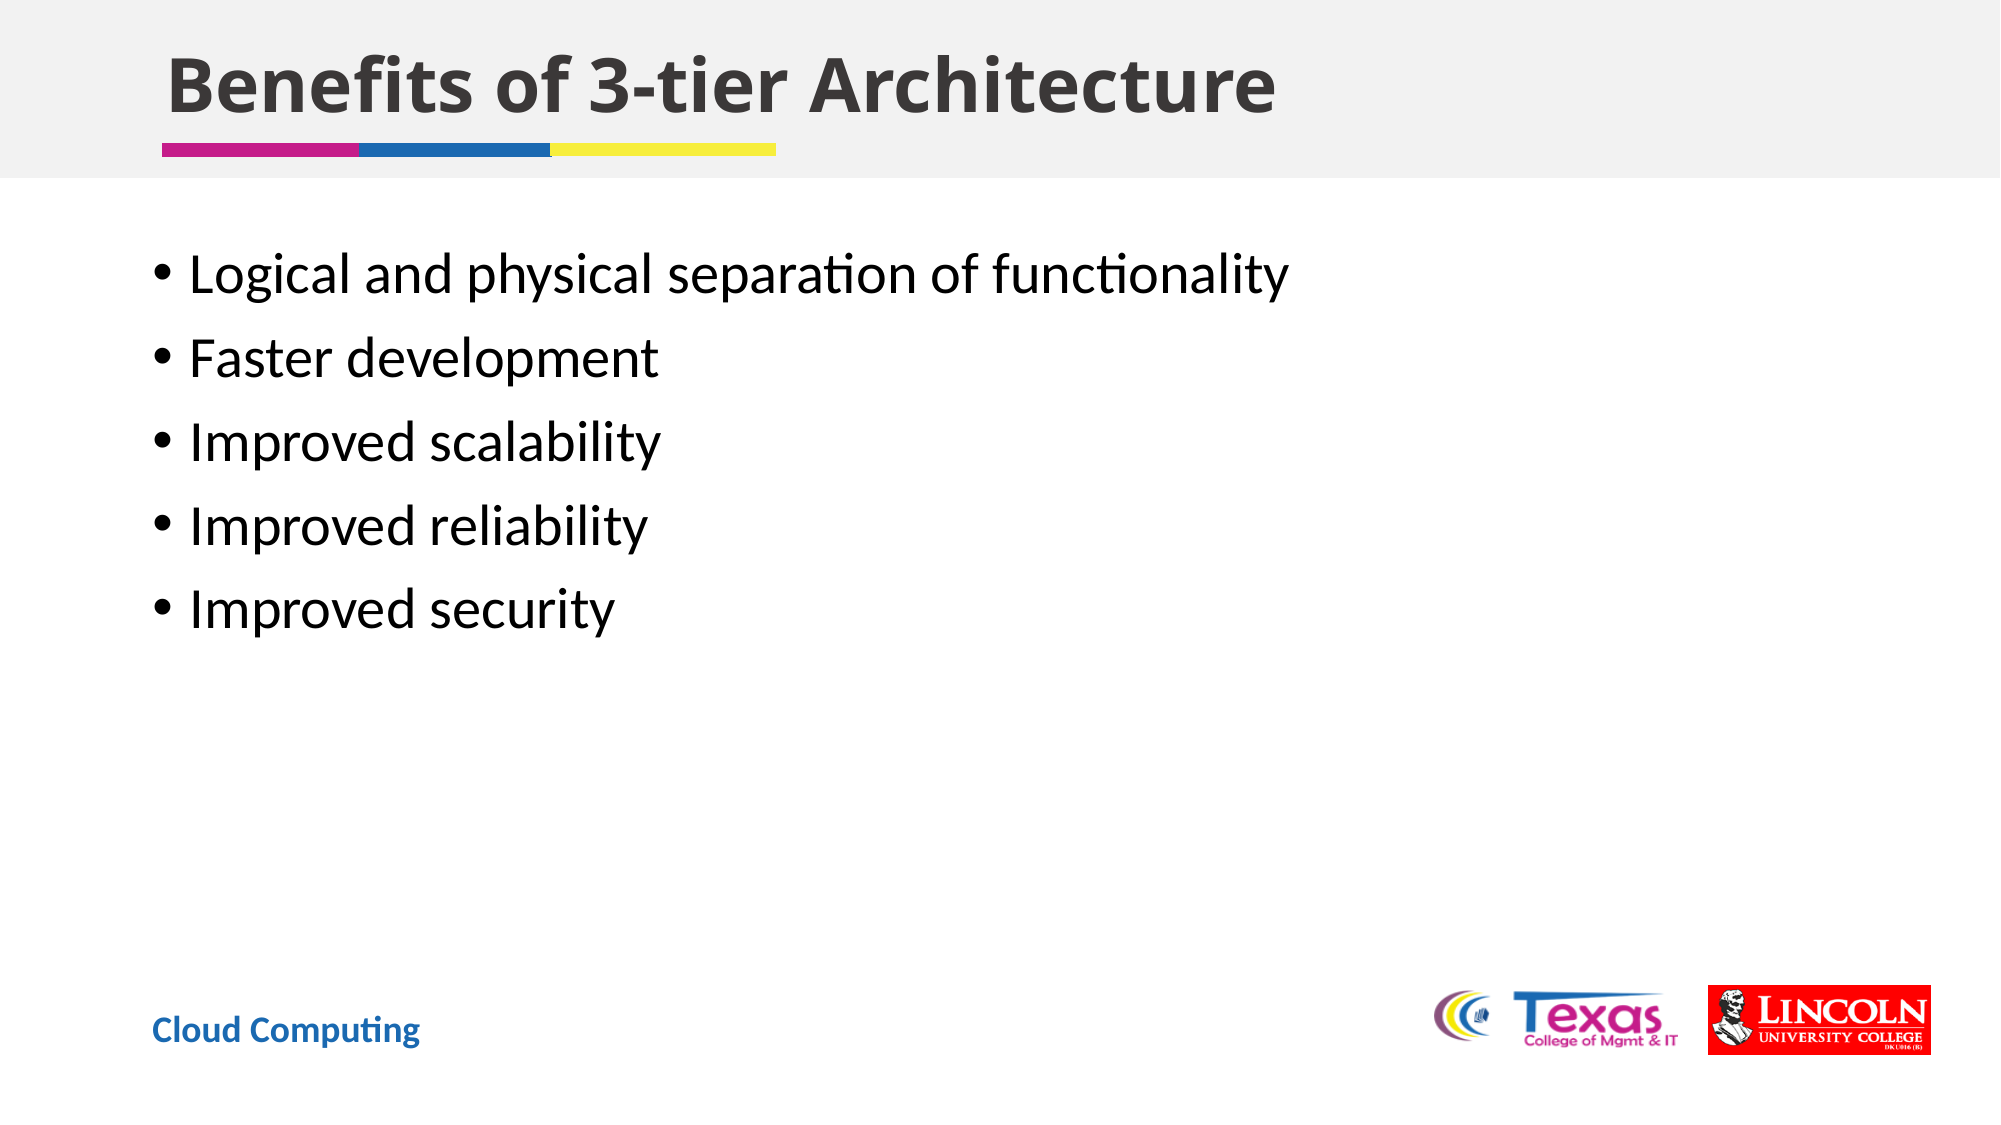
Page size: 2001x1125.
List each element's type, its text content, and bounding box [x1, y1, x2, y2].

text_box [162, 143, 359, 157]
picture [1434, 985, 1678, 1055]
picture [1708, 985, 1931, 1055]
title Benefits of 3-tier Architecture [0, 0, 2000, 178]
text_box Cloud Computing [137, 1002, 702, 1069]
text_box [550, 143, 776, 156]
text_box [359, 143, 552, 157]
list Logical and physical separation of functionality Faster development Improved scalability Improved reliability Improved security [137, 236, 1863, 960]
